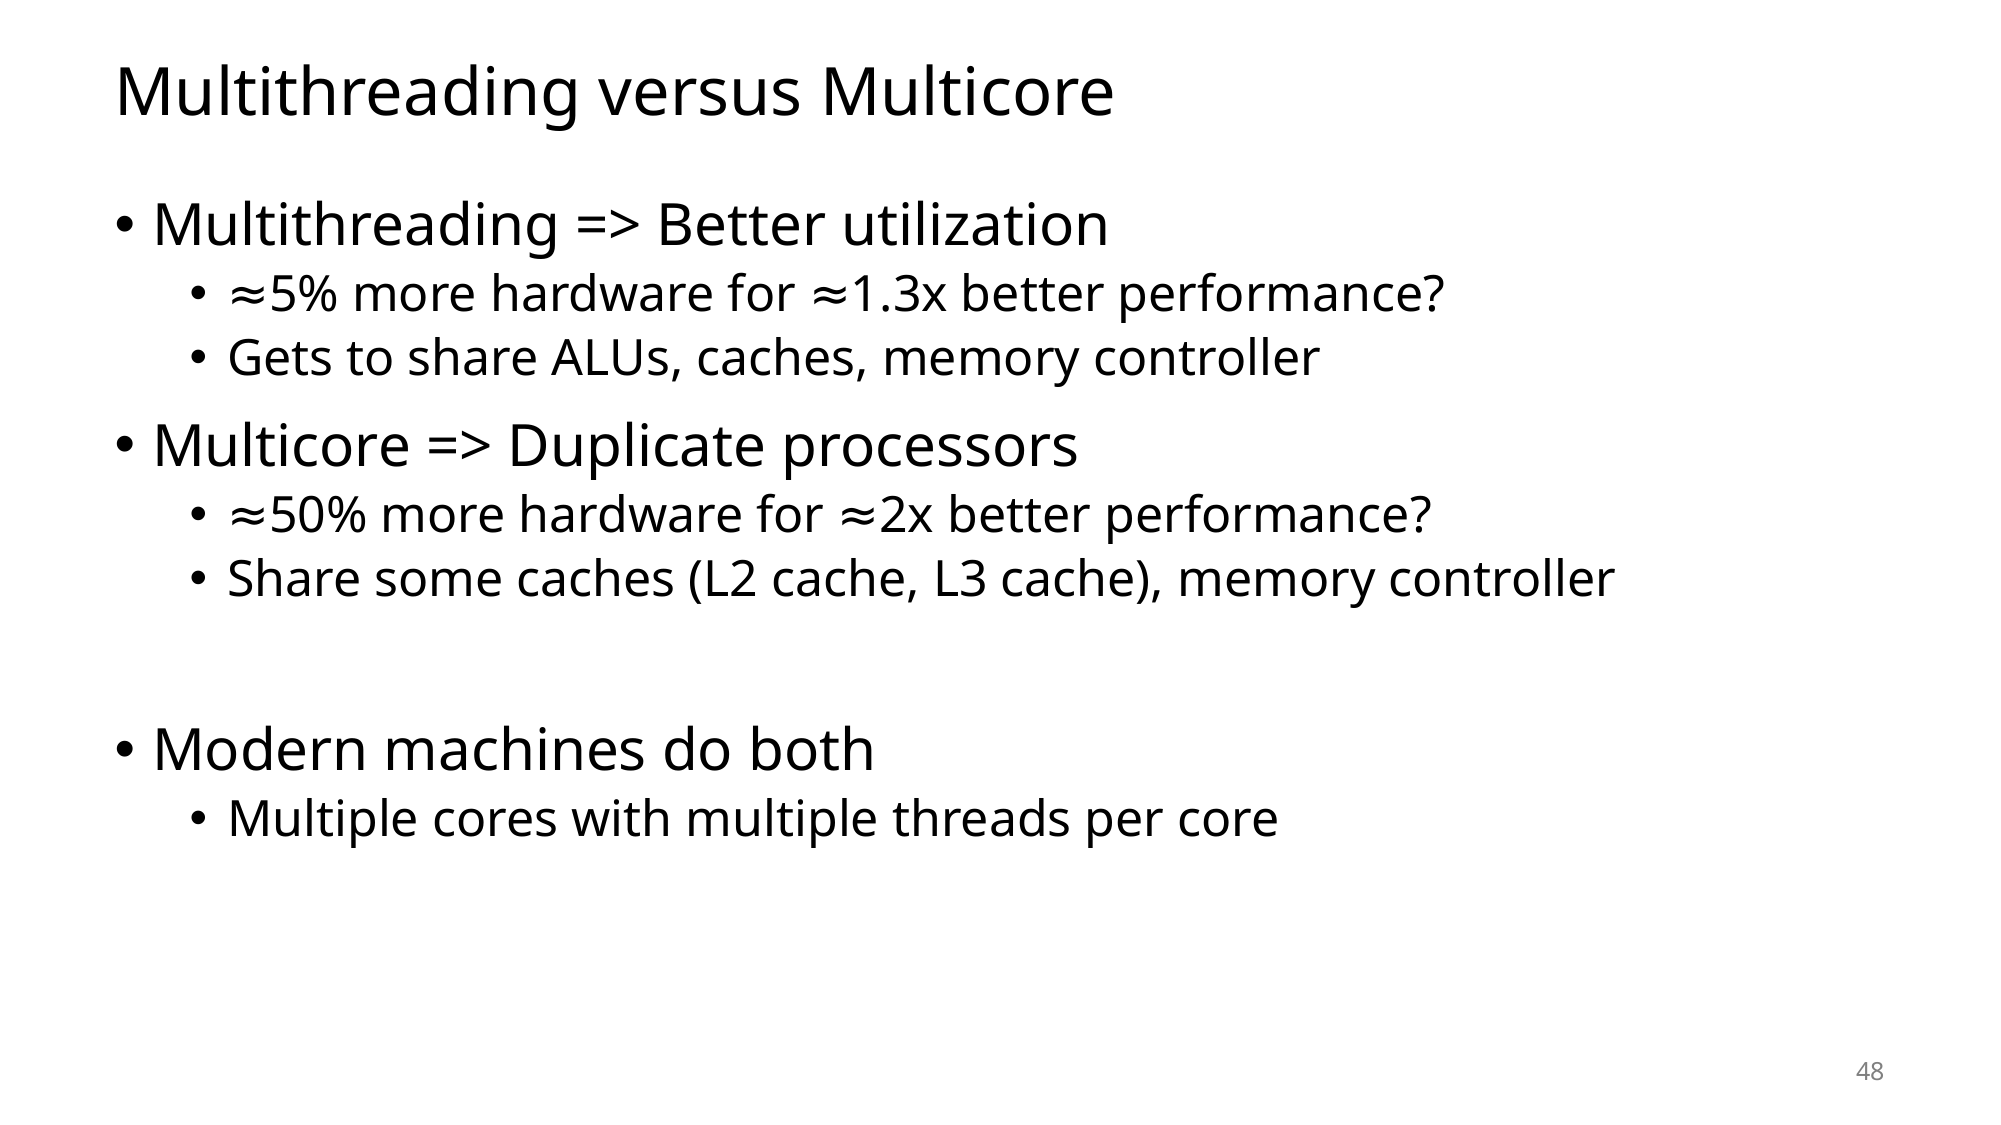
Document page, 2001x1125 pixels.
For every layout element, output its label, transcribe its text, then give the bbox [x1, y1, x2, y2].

slide_number 48 [1749, 1042, 1900, 1103]
list Multithreading => Better utilization ≈5% more hardware for ≈1.3x better performance? Gets to share ALUs, caches, memory controller Multicore => Duplicate processors ≈50% more hardware for ≈2x better performance? Share some caches (L2 cache, L3 cache), memory controller Modern machines do both Multiple cores with multiple threads per core [99, 187, 1900, 1013]
title Multithreading versus Multicore [99, 37, 1900, 150]
